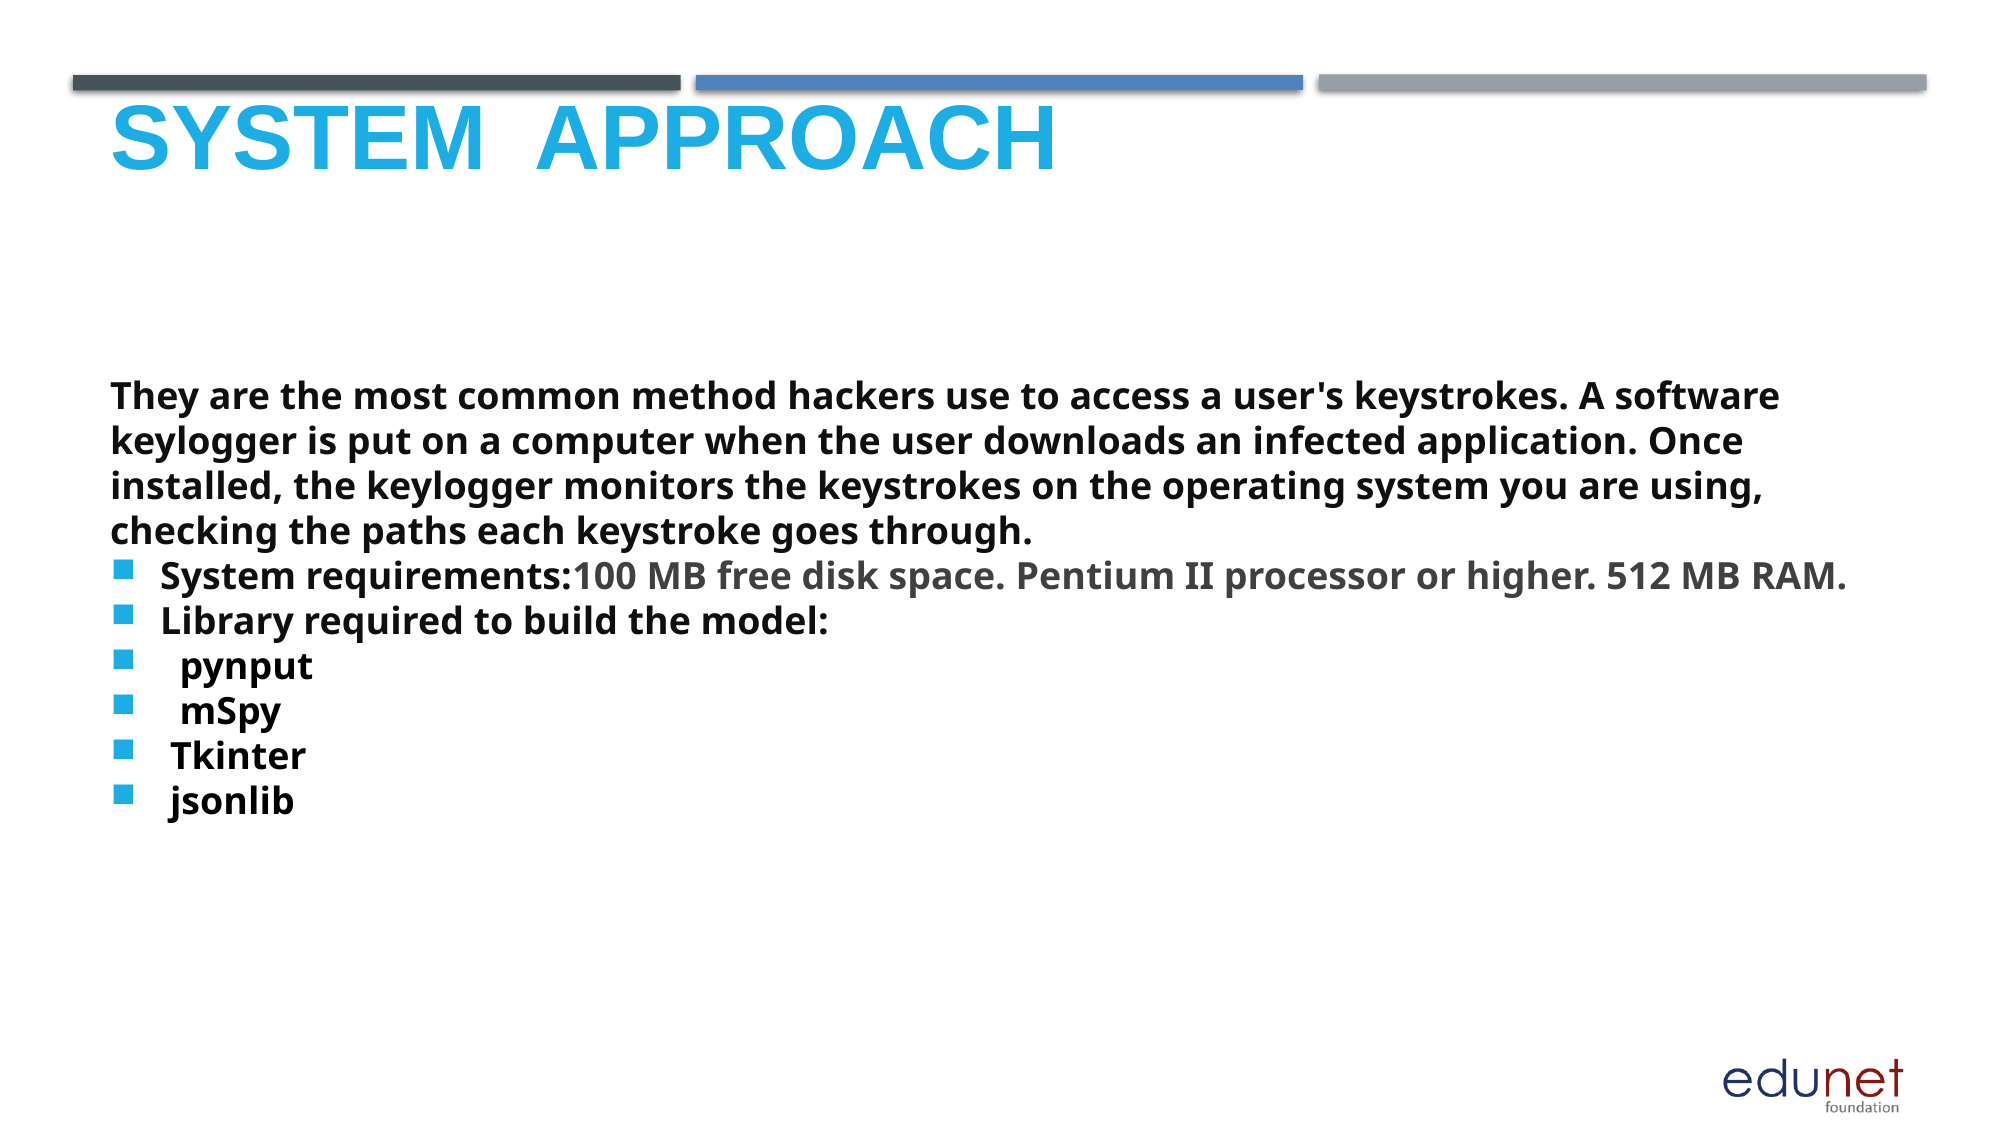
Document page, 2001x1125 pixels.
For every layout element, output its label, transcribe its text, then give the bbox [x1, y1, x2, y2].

text_box They are the most common method hackers use to access a user's keystrokes. A software keylogger is put on a computer when the user downloads an infected application. Once installed, the keylogger monitors the keystrokes on the operating system you are using, checking the paths each keystroke goes through. System requirements:100 МВ free disk space. Pentium II processor or higher. 512 MB RAM. Library required to build the model: pynput mSpy Tkinter jsonlib [95, 213, 1905, 981]
text_box System Approach [95, 108, 1905, 196]
picture [1719, 1056, 1905, 1116]
